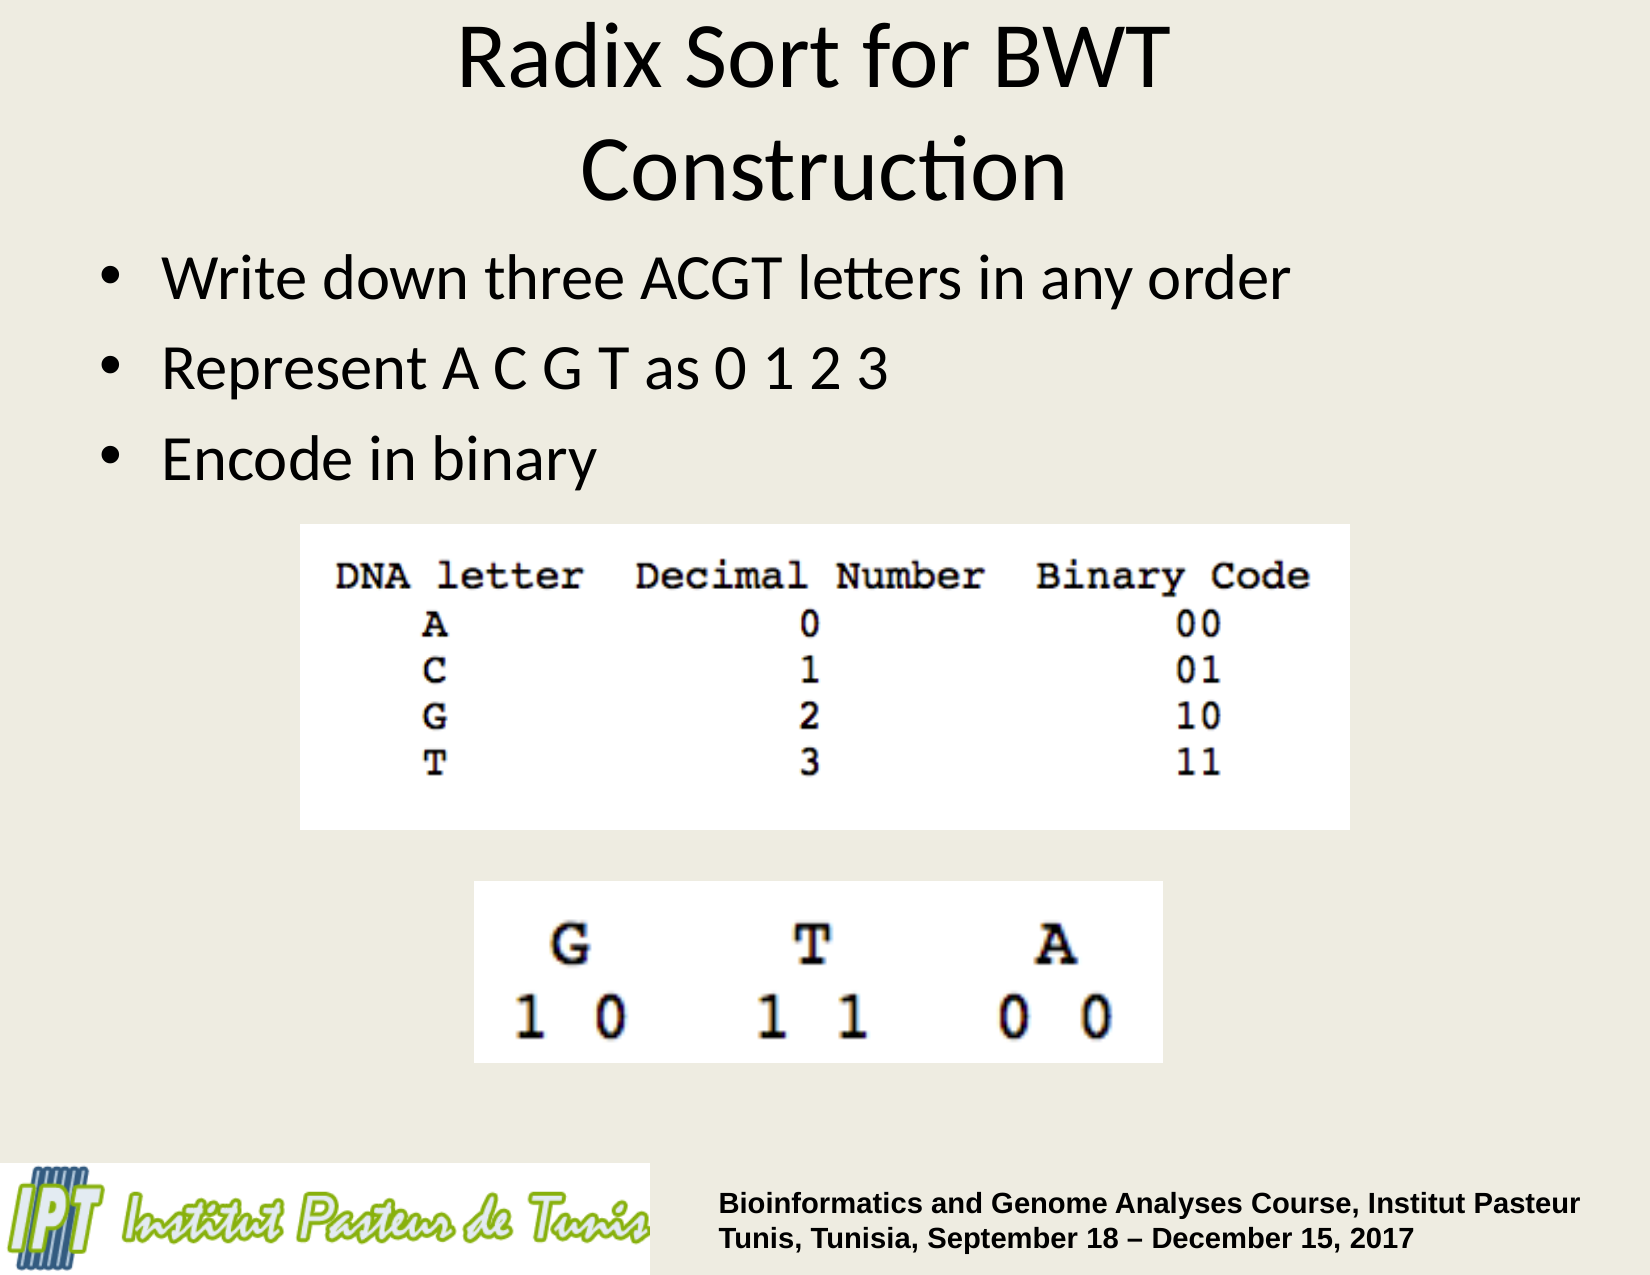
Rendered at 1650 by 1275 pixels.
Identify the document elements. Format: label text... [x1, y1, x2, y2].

title Radix Sort for BWT Construction [82, 0, 1568, 213]
picture [299, 524, 1351, 830]
picture [0, 1163, 650, 1275]
picture [474, 881, 1164, 1063]
list Write down three ACGT letters in any order Represent A C G T as 0 1 2 3 Encode in binary [82, 226, 1568, 1069]
